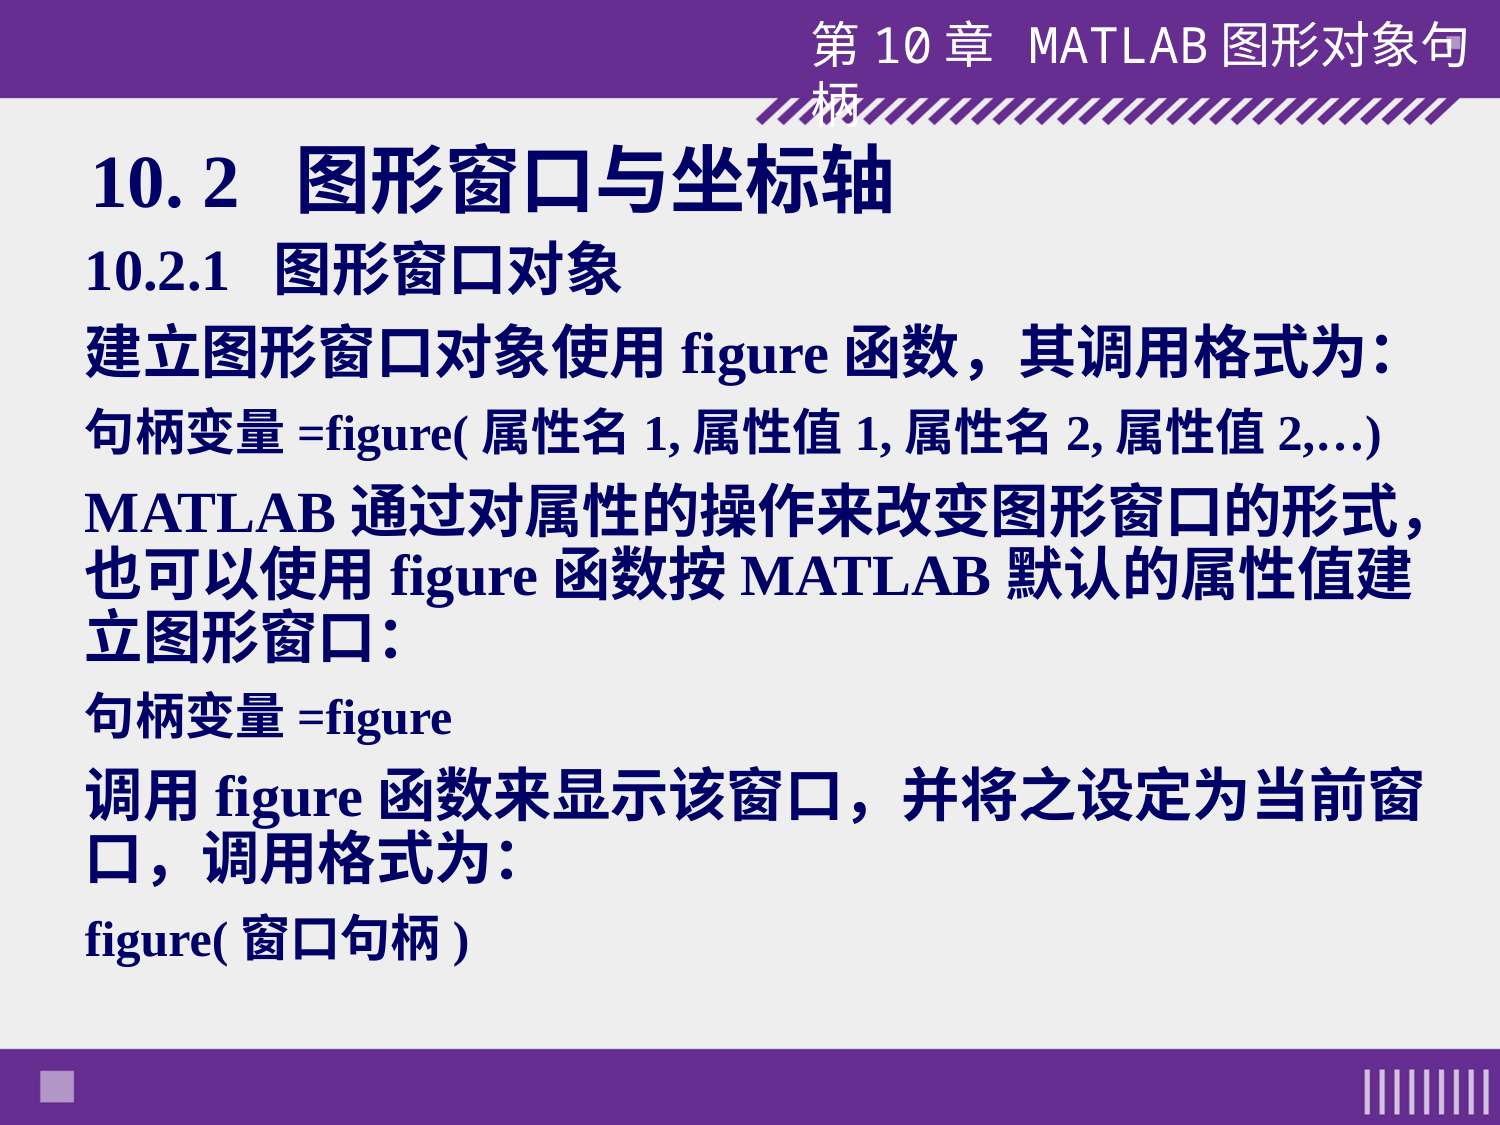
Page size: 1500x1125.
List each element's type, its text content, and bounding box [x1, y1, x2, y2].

title 10. 2 图形窗口与坐标轴 [75, 118, 1397, 232]
picture [0, 0, 1500, 1125]
list 10.2.1 图形窗口对象 建立图形窗口对象使用figure函数，其调用格式为： 句柄变量=figure(属性名1,属性值1,属性名2,属性值2,…) MATLAB通过对属性的操作来改变图形窗口的形式，也可以使用figure函数按MATLAB默认的属性值建立图形窗口： 句柄变量=figure 调用figure函数来显示该窗口，并将之设定为当前窗口，调用格式为： figure(窗口句柄) [70, 232, 1449, 1034]
